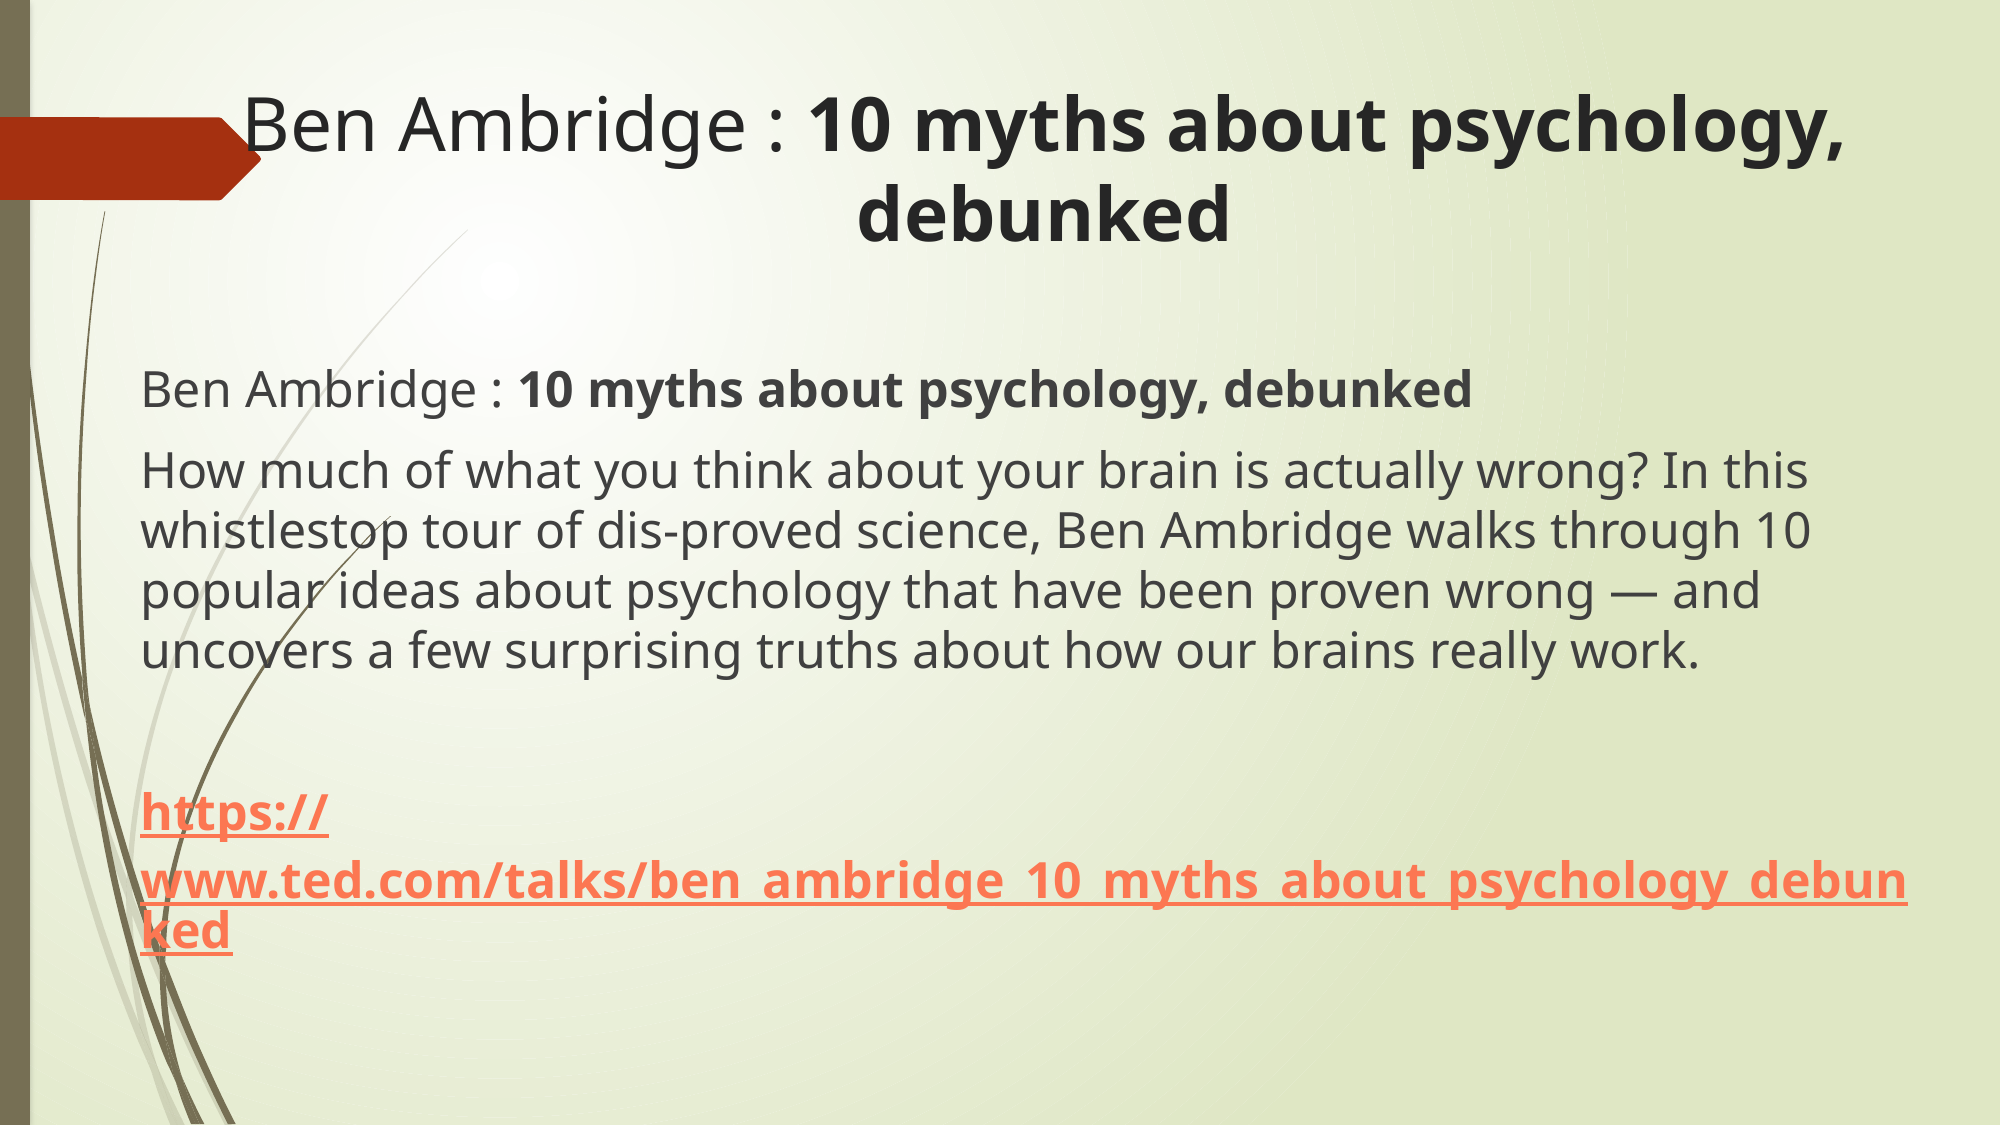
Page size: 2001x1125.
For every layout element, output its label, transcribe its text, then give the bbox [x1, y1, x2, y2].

title Ben Ambridge : 10 myths about psychology, debunked [220, 68, 1869, 279]
list Ben Ambridge : 10 myths about psychology, debunked How much of what you think about your brain is actually wrong? In this whistlestop tour of dis-proved science, Ben Ambridge walks through 10 popular ideas about psychology that have been proven wrong — and uncovers a few surprising truths about how our brains really work. https://www.ted.com/talks/ben_ambridge_10_myths_about_psychology_debunked [125, 350, 1928, 970]
